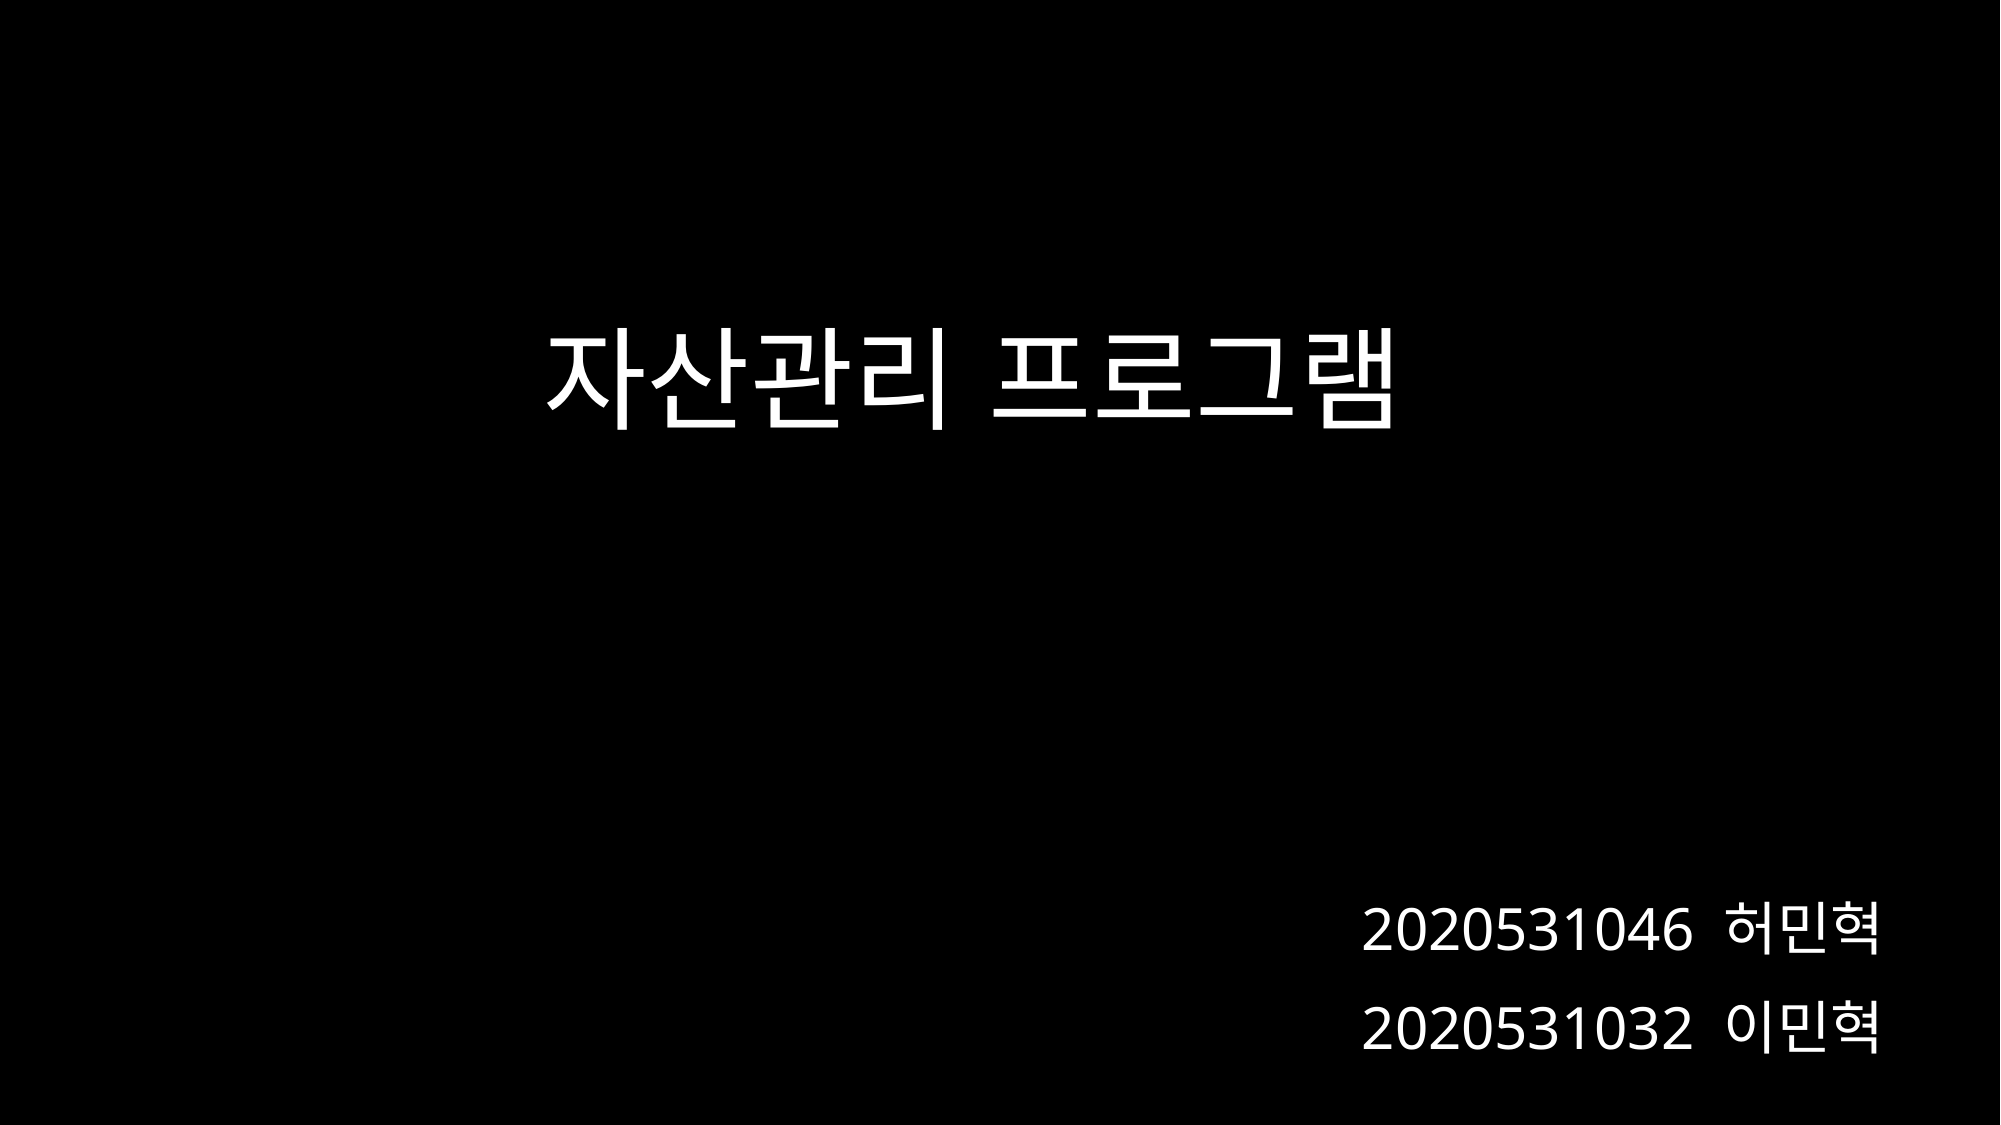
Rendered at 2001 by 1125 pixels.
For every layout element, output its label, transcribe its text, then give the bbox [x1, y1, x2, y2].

text_box 2020531032 이민혁 [1347, 984, 2000, 1069]
text_box 2020531046 허민혁 [1347, 884, 2000, 970]
text_box 자산관리 프로그램 [528, 302, 1655, 452]
